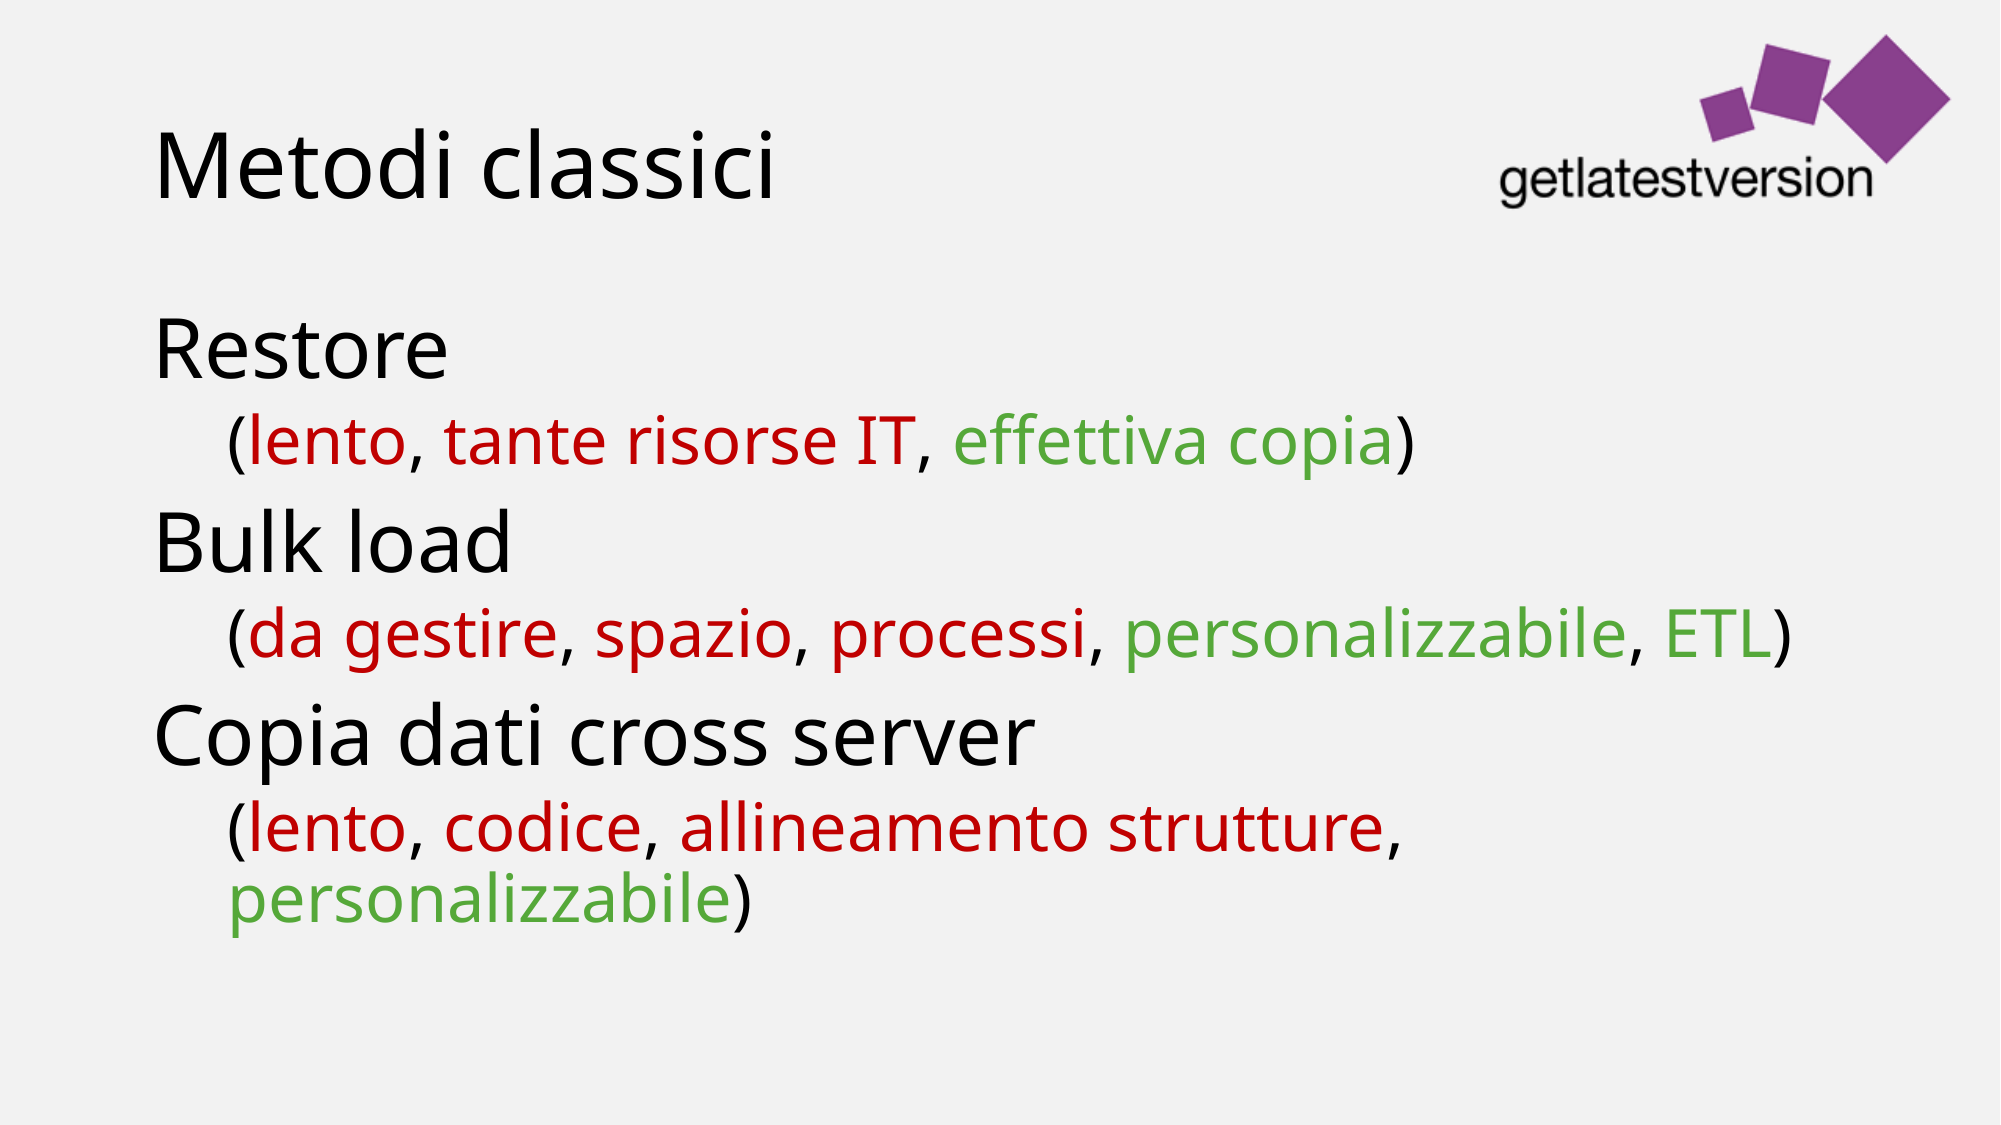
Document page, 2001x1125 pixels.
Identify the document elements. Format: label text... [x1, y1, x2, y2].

list Restore (lento, tante risorse IT, effettiva copia) Bulk load (da gestire, spazio, processi, personalizzabile, ETL) Copia dati cross server (lento, codice, allineamento strutture, personalizzabile) [137, 299, 1863, 1014]
title Metodi classici [137, 59, 1863, 278]
picture [1482, 19, 1969, 223]
